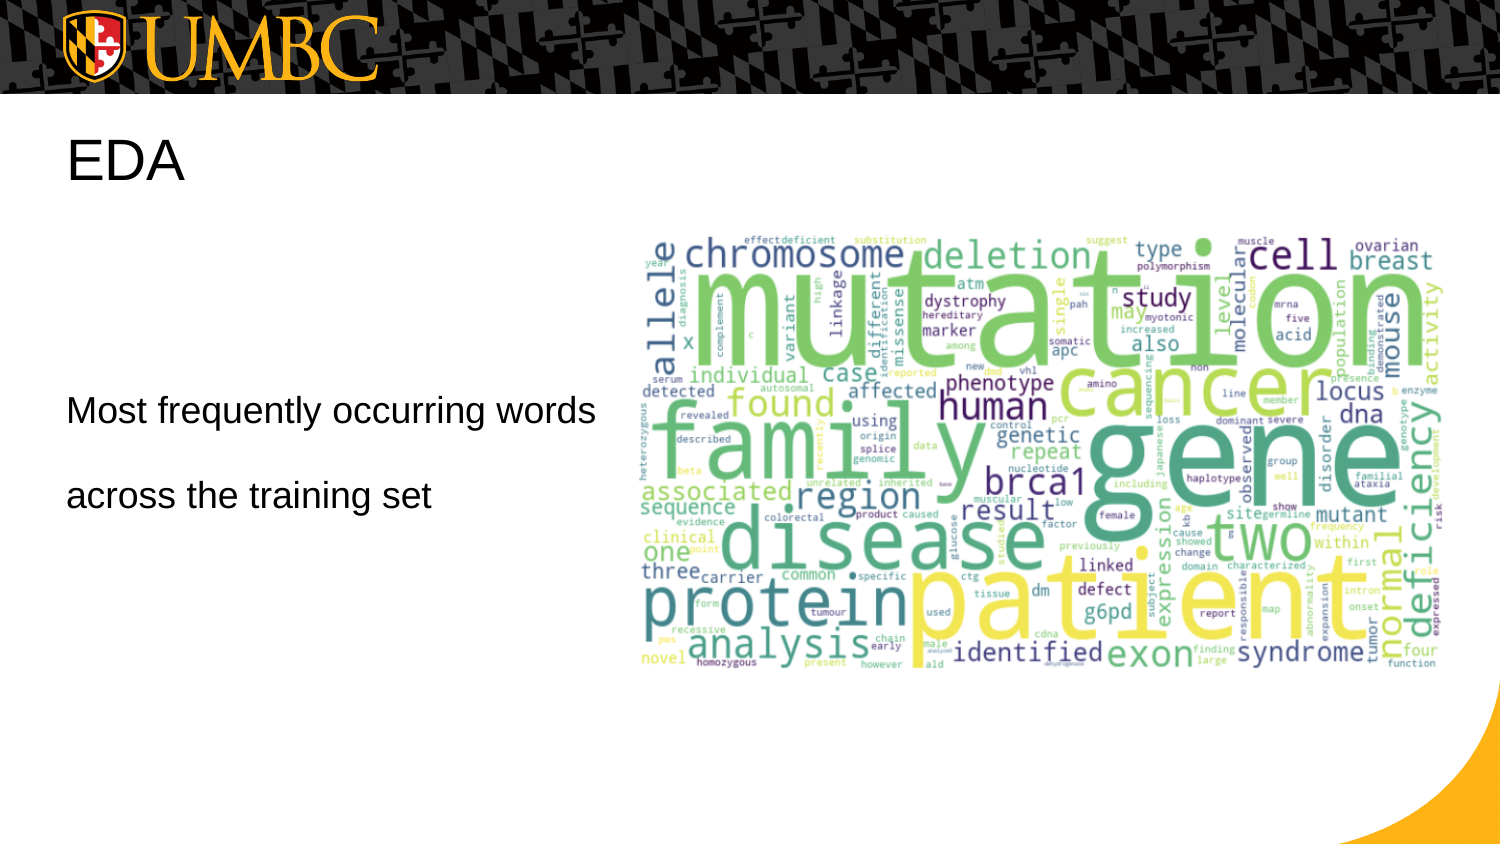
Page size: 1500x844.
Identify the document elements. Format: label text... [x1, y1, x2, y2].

picture [633, 227, 1500, 844]
picture [0, 0, 1500, 94]
list Most frequently occurring words across the training set [51, 200, 1449, 761]
title EDA [51, 106, 1449, 200]
